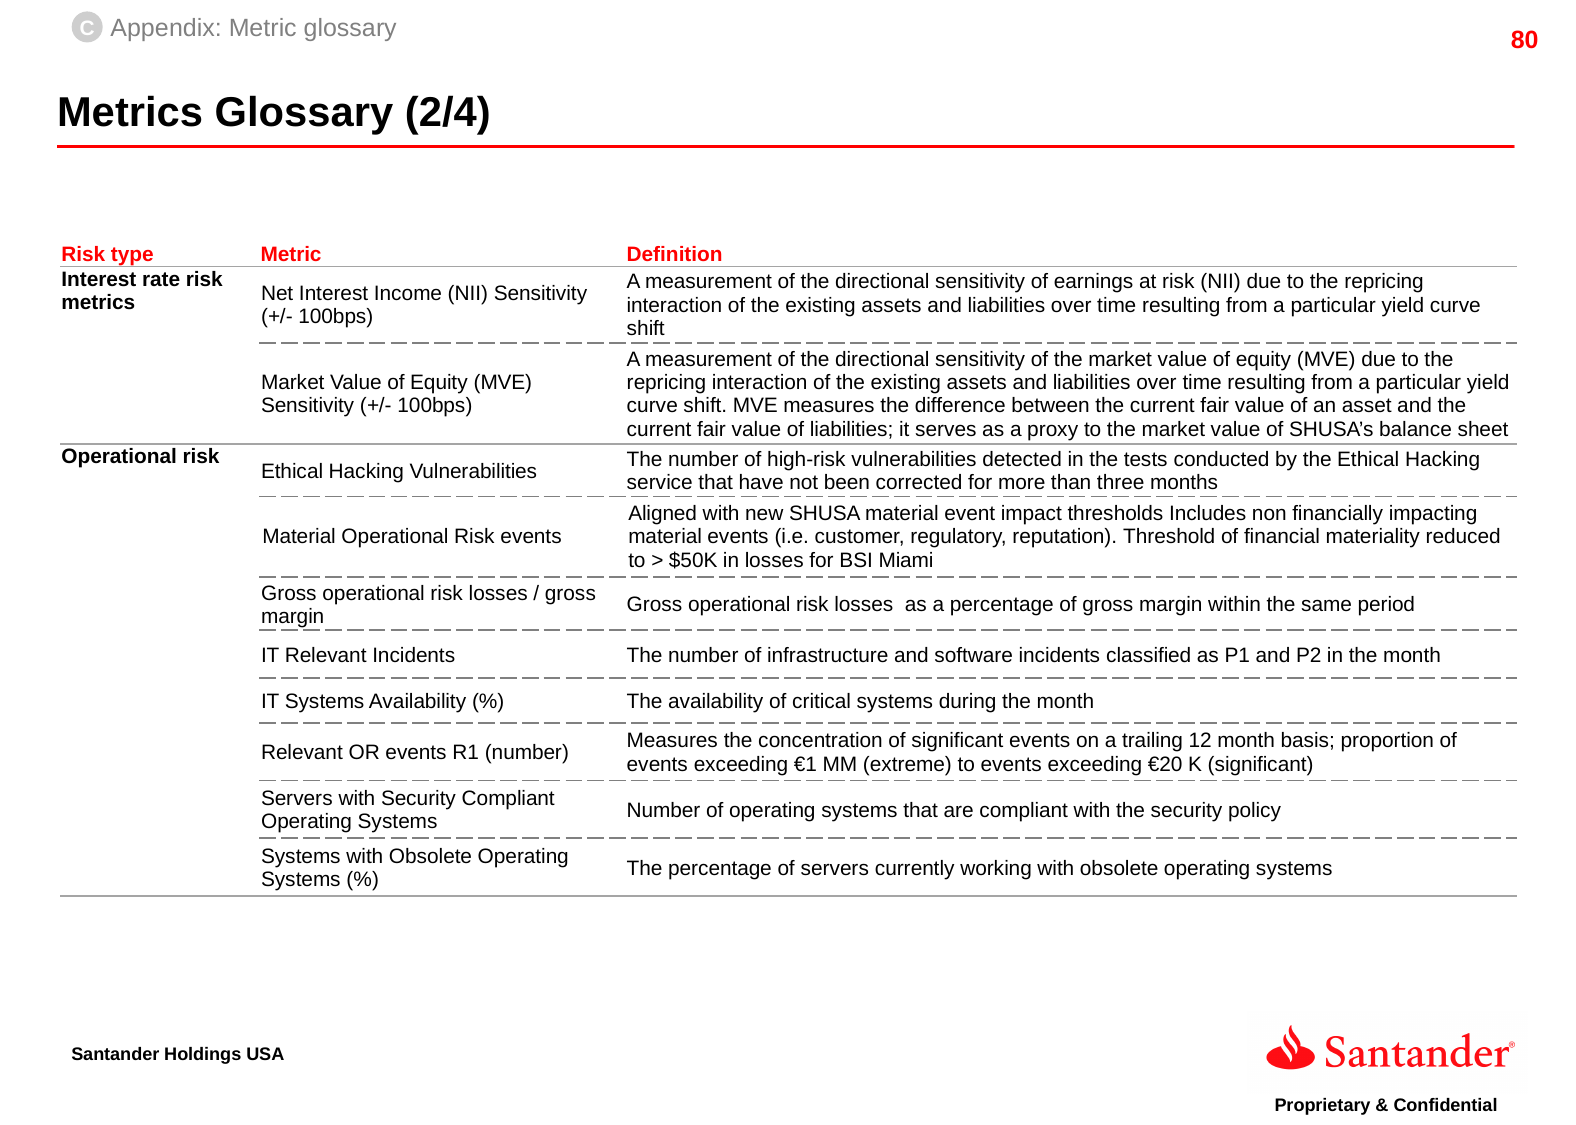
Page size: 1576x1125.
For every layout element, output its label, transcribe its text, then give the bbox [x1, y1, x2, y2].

table_cell A measurement of the directional sensitivity of earnings at risk (NII) due to the repricing interaction of the existing assets and liabilities over time resulting from a particular yield curve shift [625, 267, 1517, 343]
table_cell Gross operational risk losses / gross margin [259, 577, 625, 630]
table_cell Measures the concentration of significant events on a trailing 12 month basis; proportion of events exceeding €1 MM (extreme) to events exceeding €20 K (significant) [625, 723, 1517, 781]
table_cell Interest rate risk metrics [60, 267, 259, 443]
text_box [71, 11, 399, 43]
table_header Metric [259, 240, 625, 266]
table_cell IT Relevant Incidents [259, 630, 625, 678]
table_cell Servers with Security Compliant Operating Systems [259, 781, 625, 838]
table_cell The percentage of servers currently working with obsolete operating systems [625, 838, 1517, 895]
table_cell Operational risk [60, 445, 259, 895]
list Metrics Glossary (2/4) [57, 74, 1479, 146]
table_cell Number of operating systems that are compliant with the security policy [625, 781, 1517, 838]
table_header Definition [625, 240, 1517, 266]
table_cell Relevant OR events R1 (number) [259, 723, 625, 781]
table_cell Aligned with new SHUSA material event impact thresholds Includes non financially impacting material events (i.e. customer, regulatory, reputation). Threshold of financial materiality reduced to > $50K in losses for BSI Miami [625, 496, 1517, 577]
picture [1247, 1011, 1528, 1094]
table_cell Material Operational Risk events [259, 496, 625, 577]
table_cell Gross operational risk losses as a percentage of gross margin within the same period [625, 577, 1517, 630]
table_cell Systems with Obsolete Operating Systems (%) [259, 838, 625, 895]
table_cell The availability of critical systems during the month [625, 678, 1517, 723]
table_cell The number of infrastructure and software incidents classified as P1 and P2 in the month [625, 630, 1517, 678]
table_cell A measurement of the directional sensitivity of the market value of equity (MVE) due to the repricing interaction of the existing assets and liabilities over time resulting from a particular yield curve shift. MVE measures the difference between the current fair value of an asset and the current fair value of liabilities; it serves as a proxy to the market value of SHUSA’s balance sheet [625, 343, 1517, 443]
table_cell Ethical Hacking Vulnerabilities [259, 445, 625, 496]
table_cell Net Interest Income (NII) Sensitivity (+/- 100bps) [259, 267, 625, 343]
table_cell Market Value of Equity (MVE) Sensitivity (+/- 100bps) [259, 343, 625, 443]
table_header Risk type [60, 240, 259, 266]
table_cell IT Systems Availability (%) [259, 678, 625, 723]
table_cell The number of high-risk vulnerabilities detected in the tests conducted by the Ethical Hacking service that have not been corrected for more than three months [625, 445, 1517, 496]
